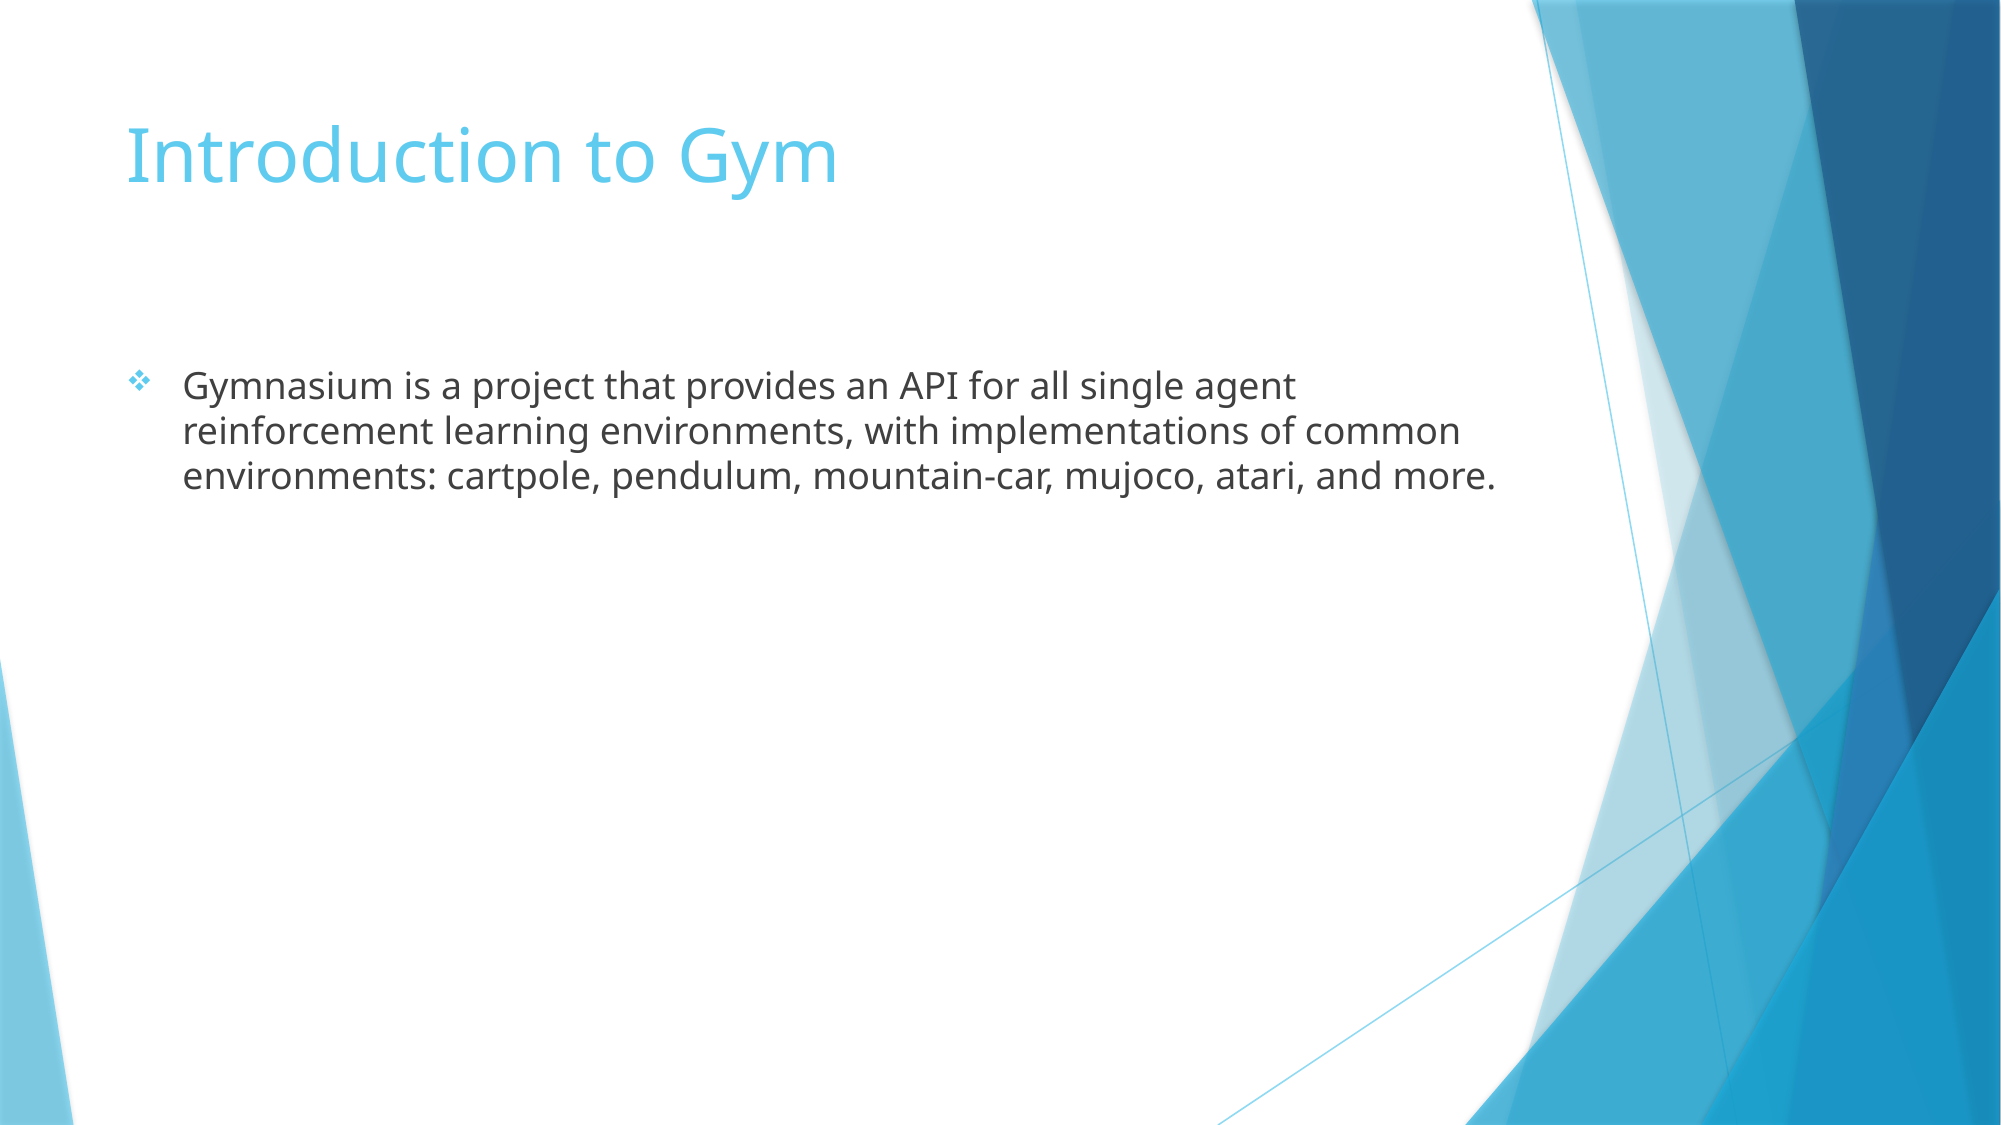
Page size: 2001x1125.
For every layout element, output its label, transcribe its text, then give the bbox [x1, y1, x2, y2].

list Gymnasium is a project that provides an API for all single agent reinforcement learning environments, with implementations of common environments: cartpole, pendulum, mountain-car, mujoco, atari, and more. [111, 354, 1522, 992]
title Introduction to Gym [111, 99, 1522, 317]
